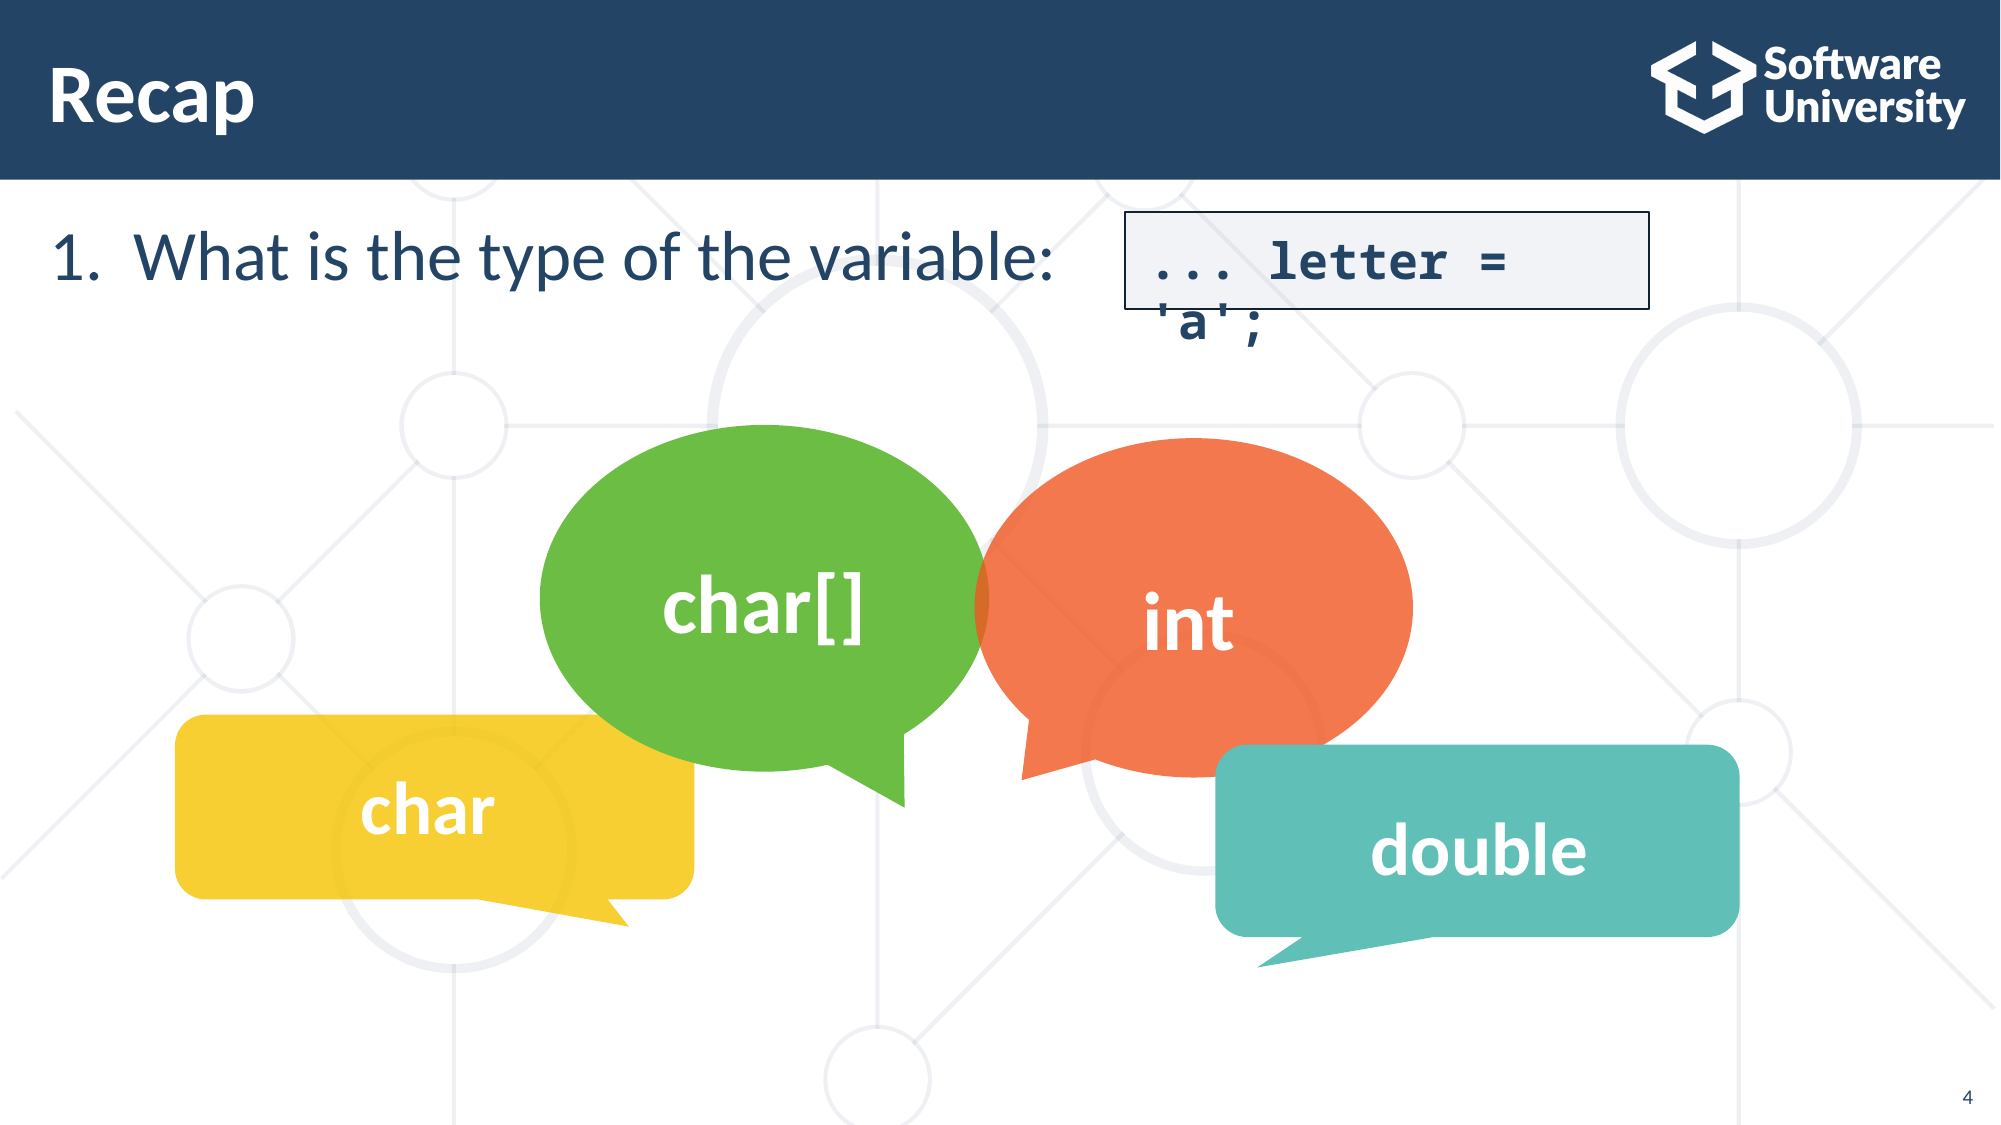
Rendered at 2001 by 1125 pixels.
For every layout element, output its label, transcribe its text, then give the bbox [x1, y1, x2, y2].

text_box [974, 437, 1414, 778]
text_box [1215, 744, 1740, 938]
text_box 4 [1927, 1067, 1989, 1117]
list What is the type of the variable: [31, 200, 1969, 1051]
title Recap [31, 16, 1625, 162]
picture [1651, 41, 1966, 134]
list ... letter = 'a'; [1124, 211, 1650, 310]
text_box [174, 714, 695, 900]
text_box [539, 424, 990, 772]
